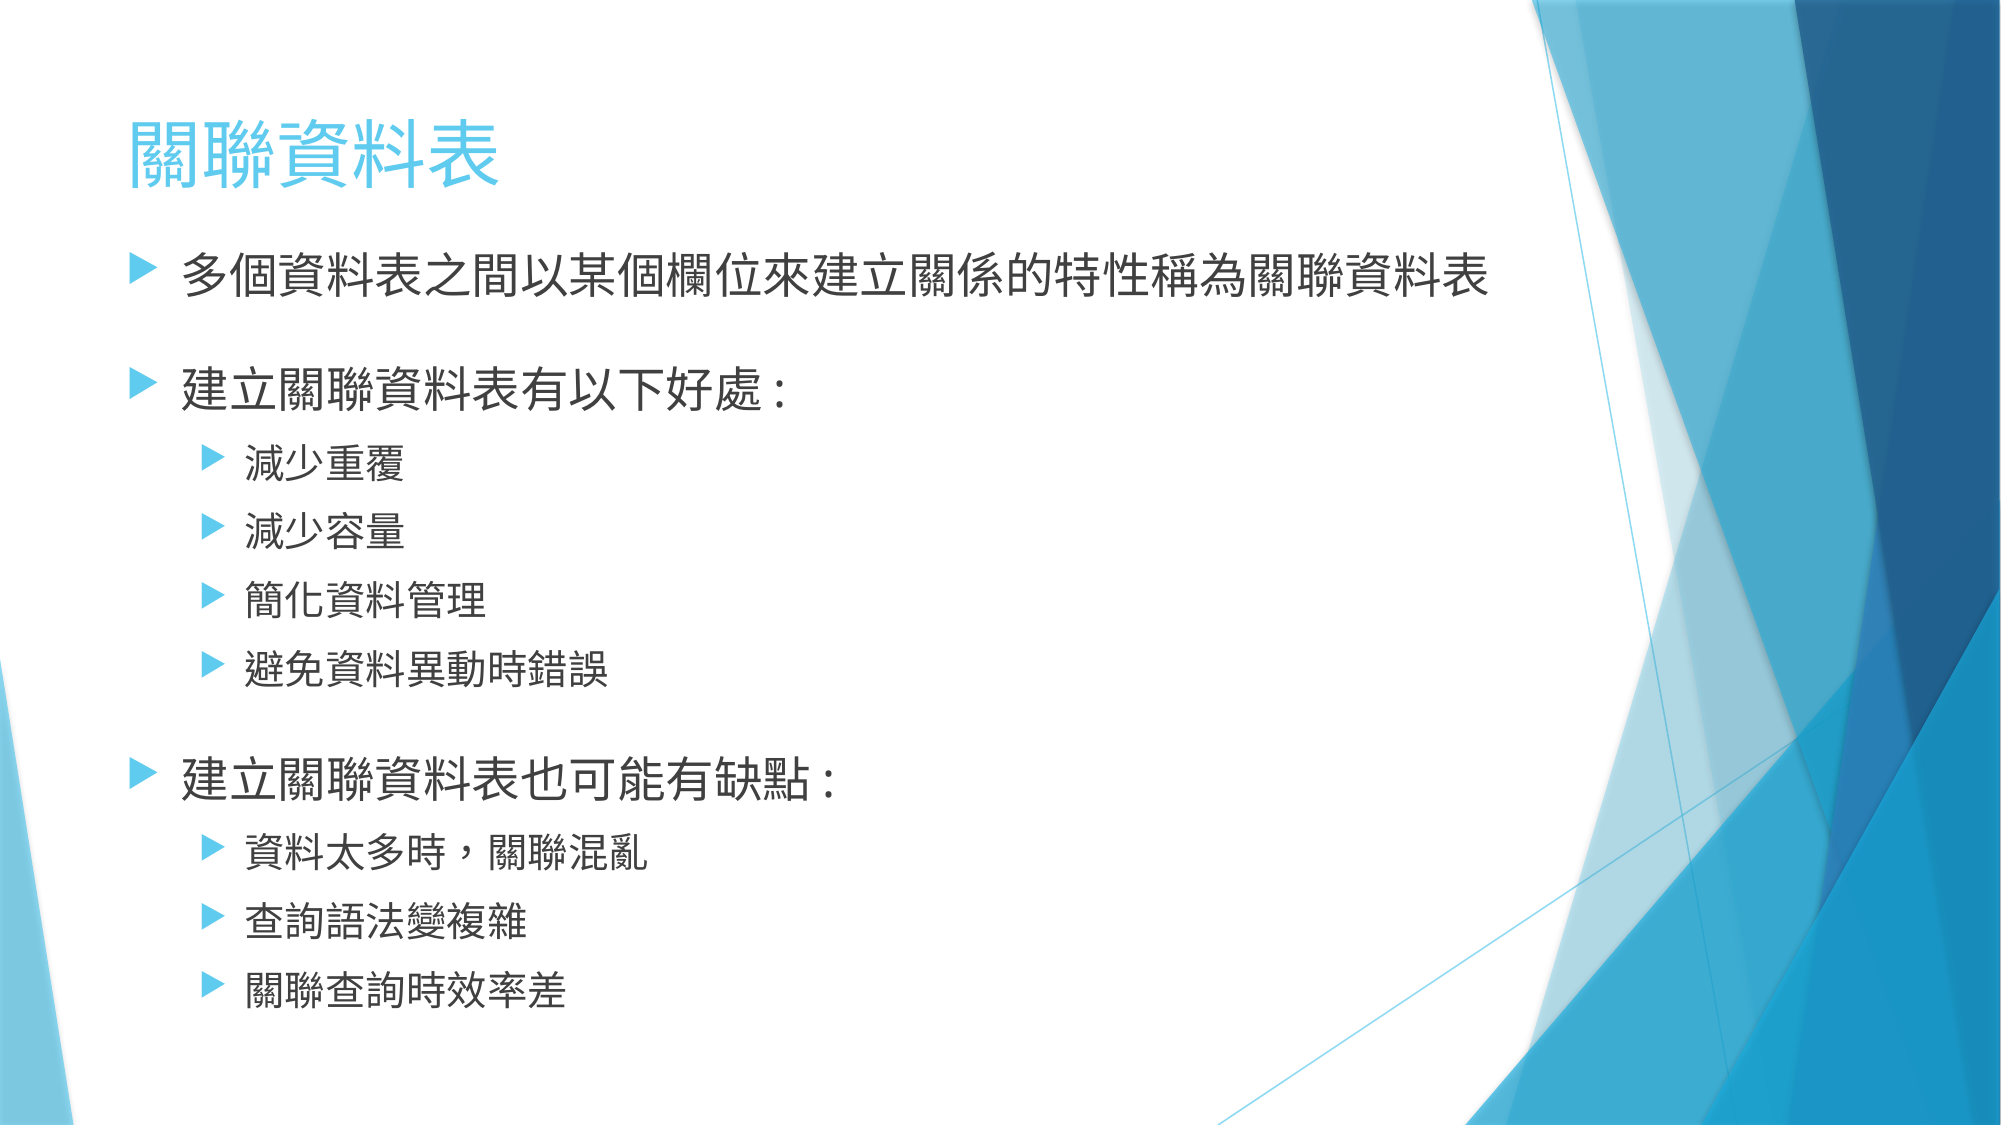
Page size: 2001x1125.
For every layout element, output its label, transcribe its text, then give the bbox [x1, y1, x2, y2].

list 多個資料表之間以某個欄位來建立關係的特性稱為關聯資料表 建立關聯資料表有以下好處: 減少重覆 減少容量 簡化資料管理 避免資料異動時錯誤 建立關聯資料表也可能有缺點: 資料太多時，關聯混亂 查詢語法變複雜 關聯查詢時效率差 [111, 237, 1607, 1025]
title 關聯資料表 [111, 99, 1522, 237]
